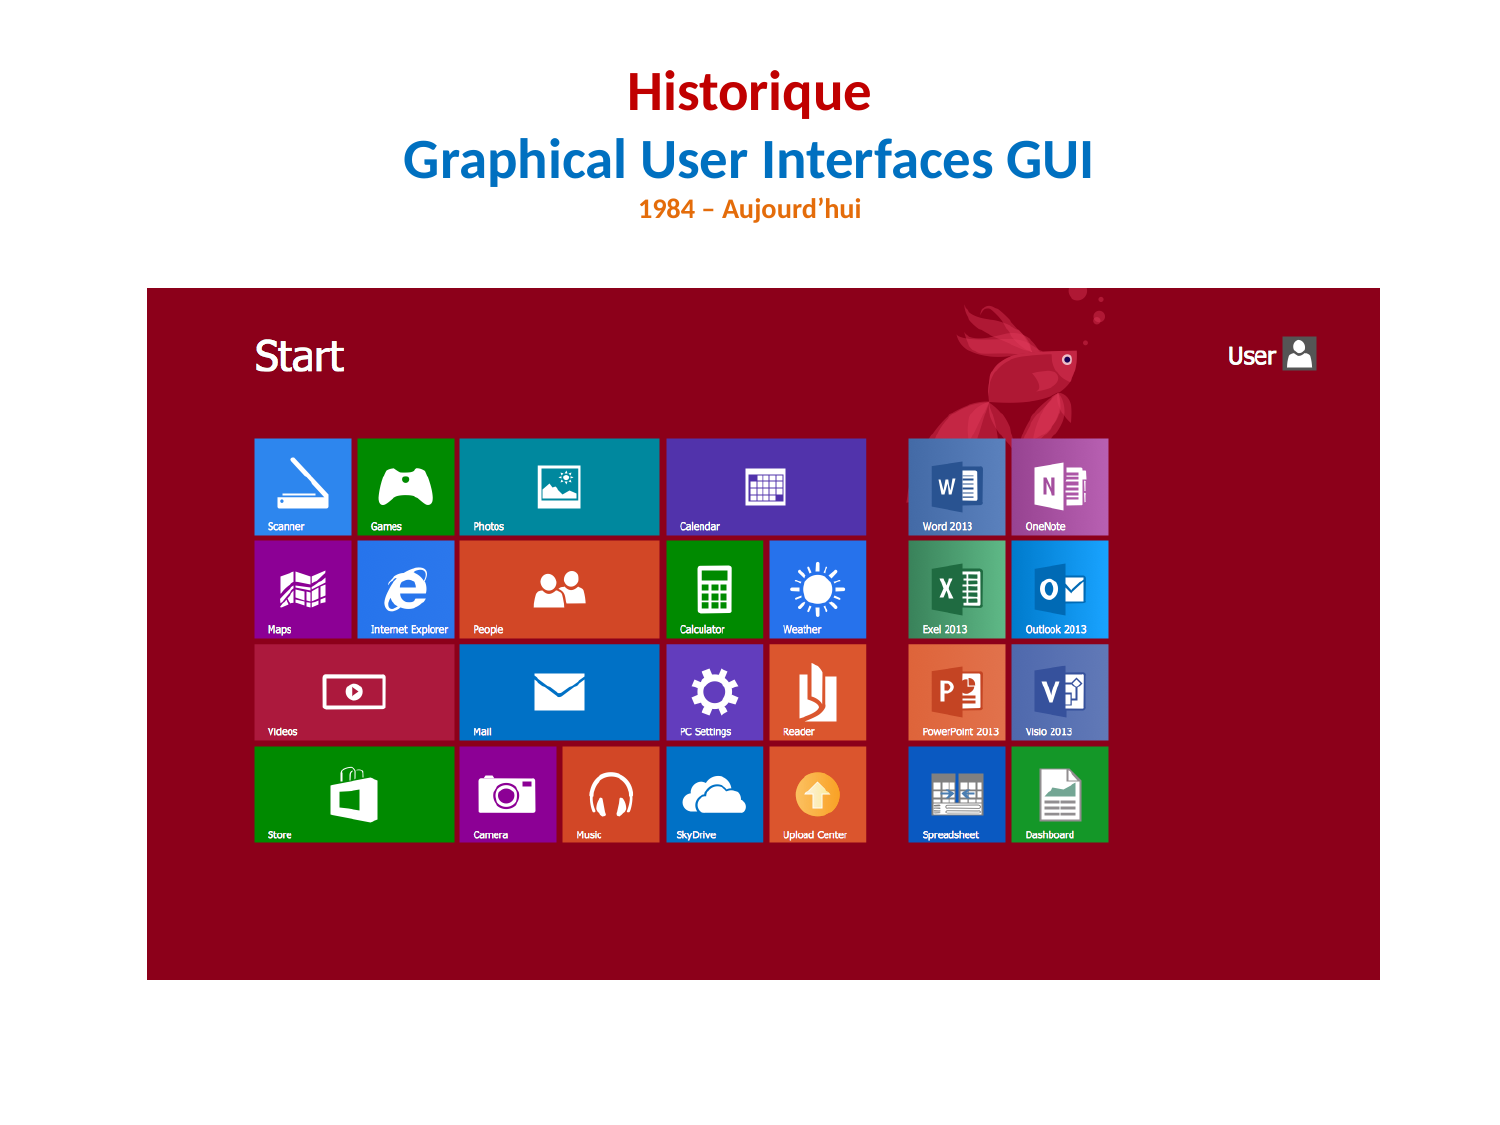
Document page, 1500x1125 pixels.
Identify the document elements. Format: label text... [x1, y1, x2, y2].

picture [147, 287, 1381, 980]
title Historique Graphical User Interfaces GUI 1984 – Aujourd’hui [75, 45, 1425, 233]
